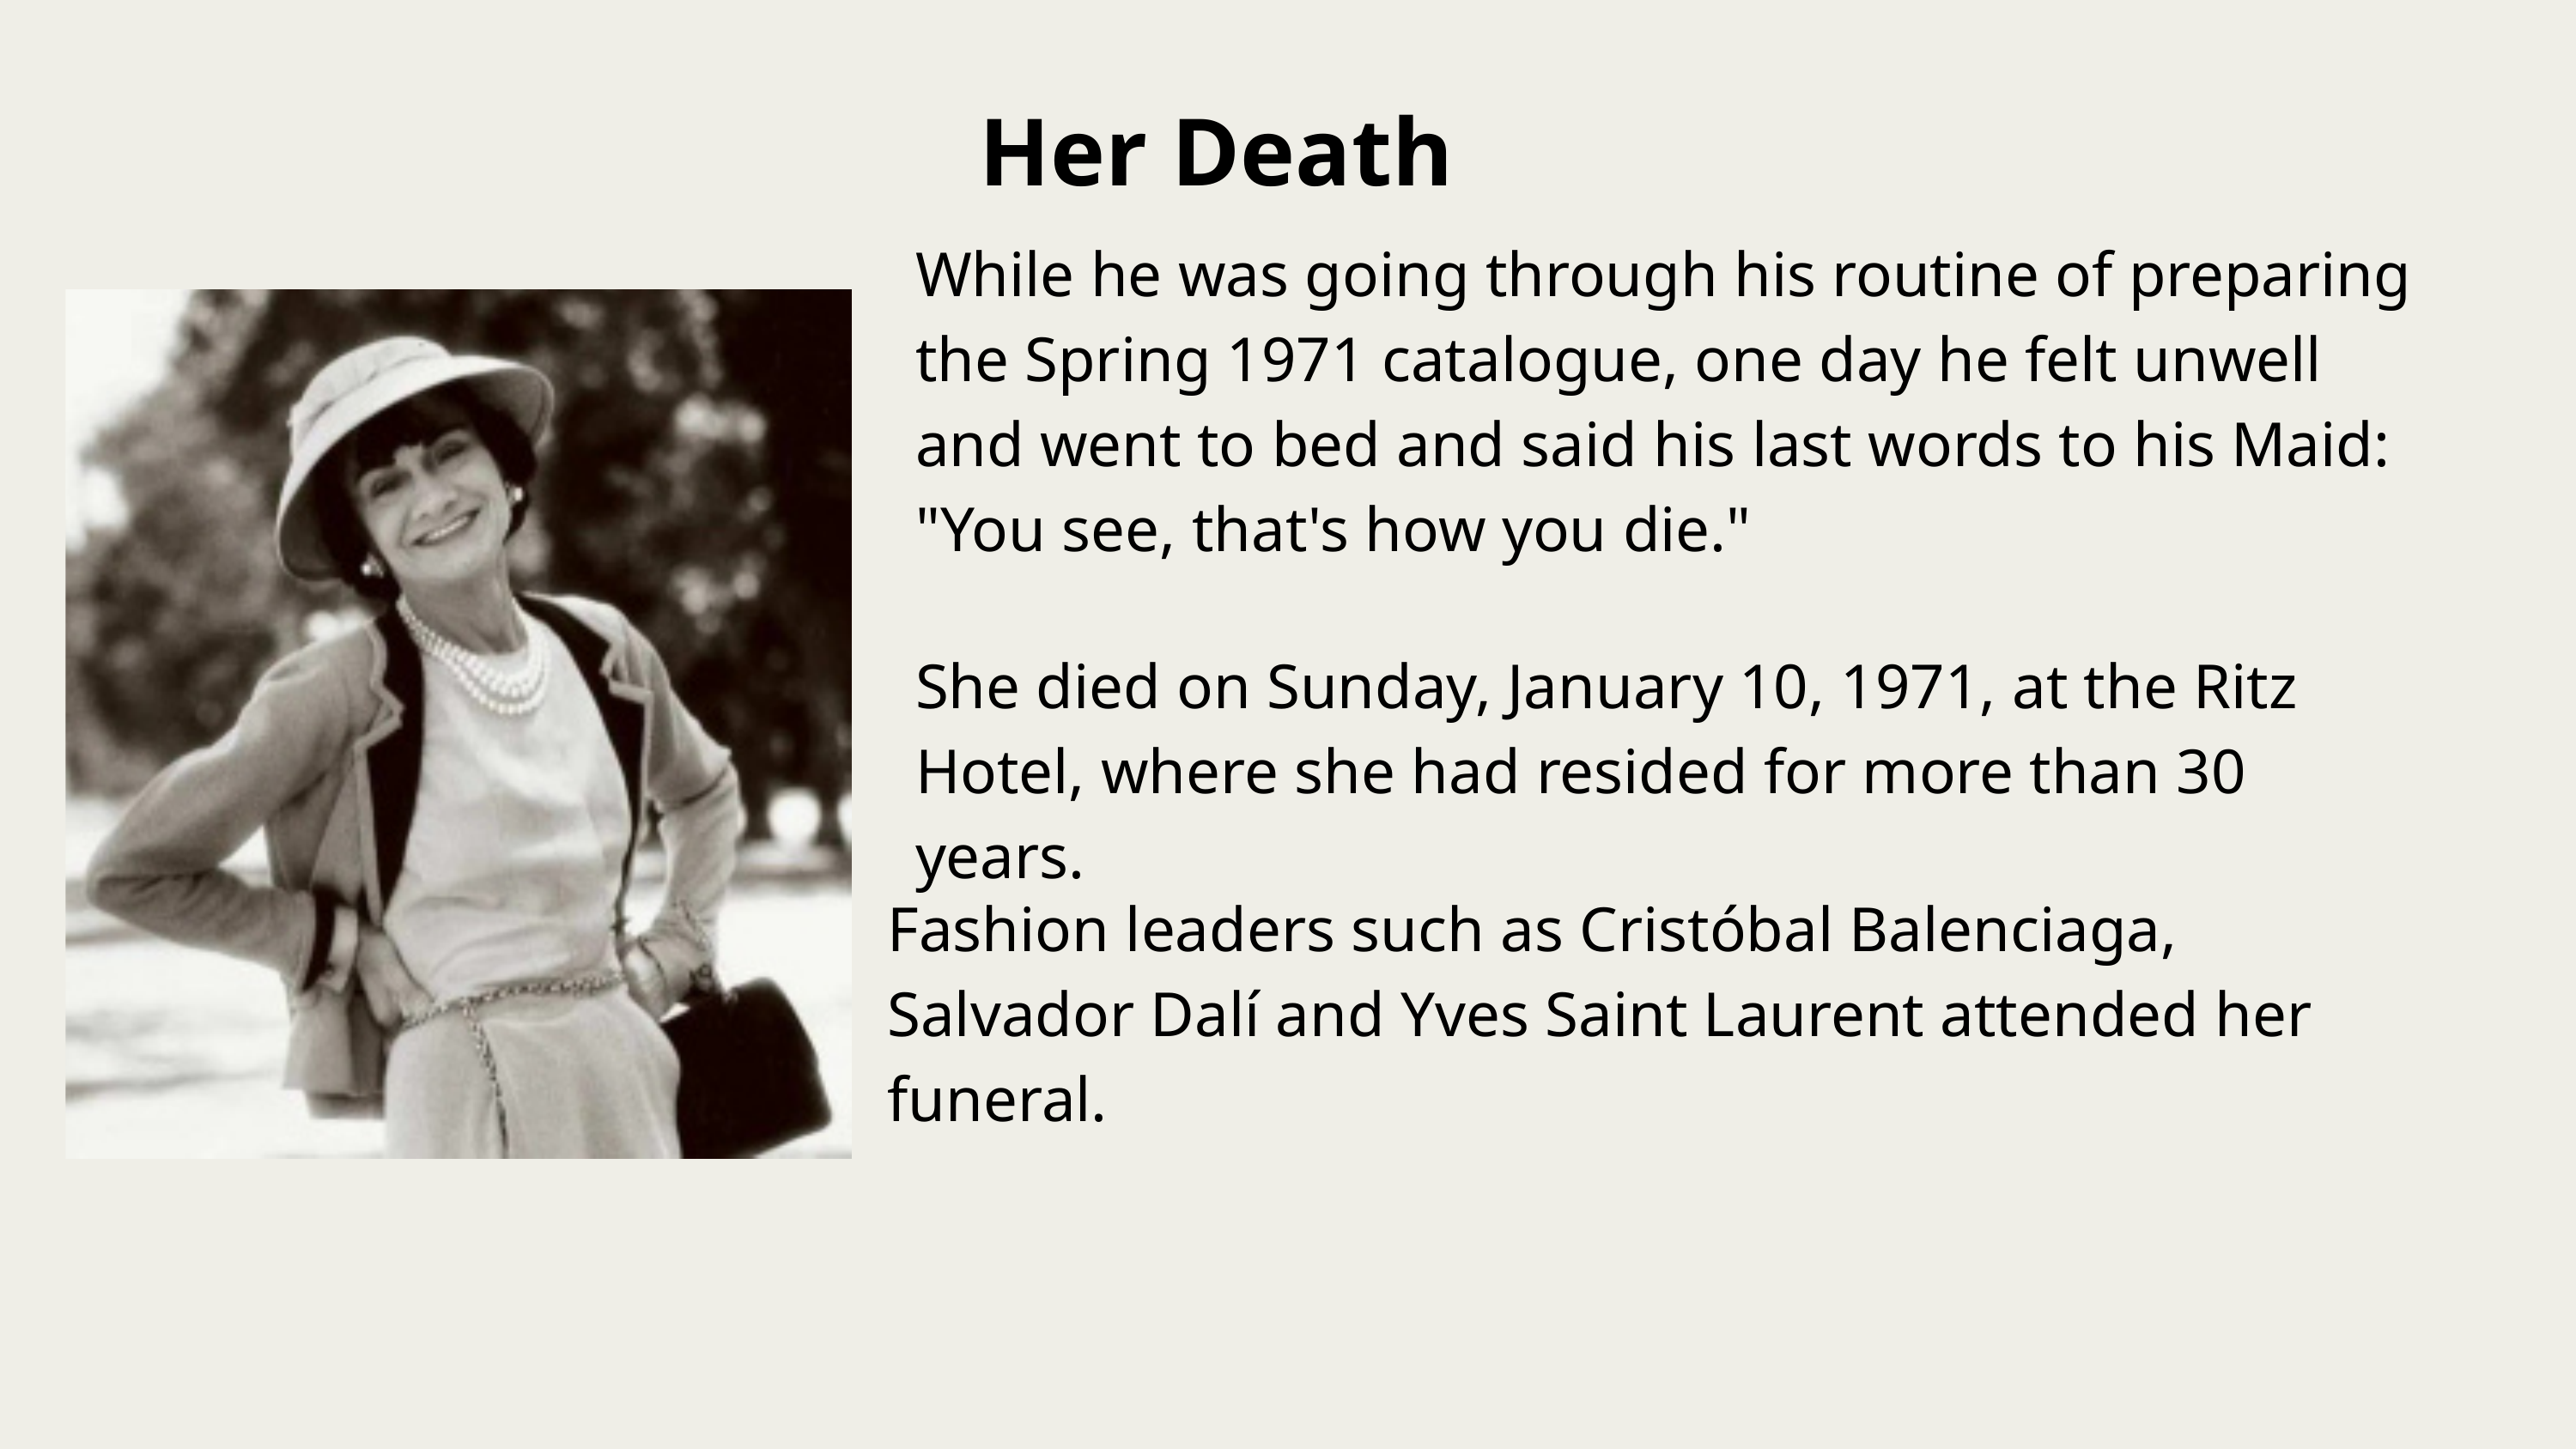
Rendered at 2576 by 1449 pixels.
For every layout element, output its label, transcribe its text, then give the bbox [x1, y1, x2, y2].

text_box Fashion leaders such as Cristóbal Balenciaga, Salvador Dalí and Yves Saint Laurent attended her funeral. [887, 878, 2403, 1134]
text_box While he was going through his routine of preparing the Spring 1971 catalogue, one day he felt unwell and went to bed and said his last words to his Maid: "You see, that's how you die." [915, 223, 2432, 564]
text_box [65, 289, 852, 1159]
text_box She died on Sunday, January 10, 1971, at the Ritz Hotel, where she had resided for more than 30 years. [915, 634, 2432, 891]
text_box Her Death [459, 74, 1975, 205]
